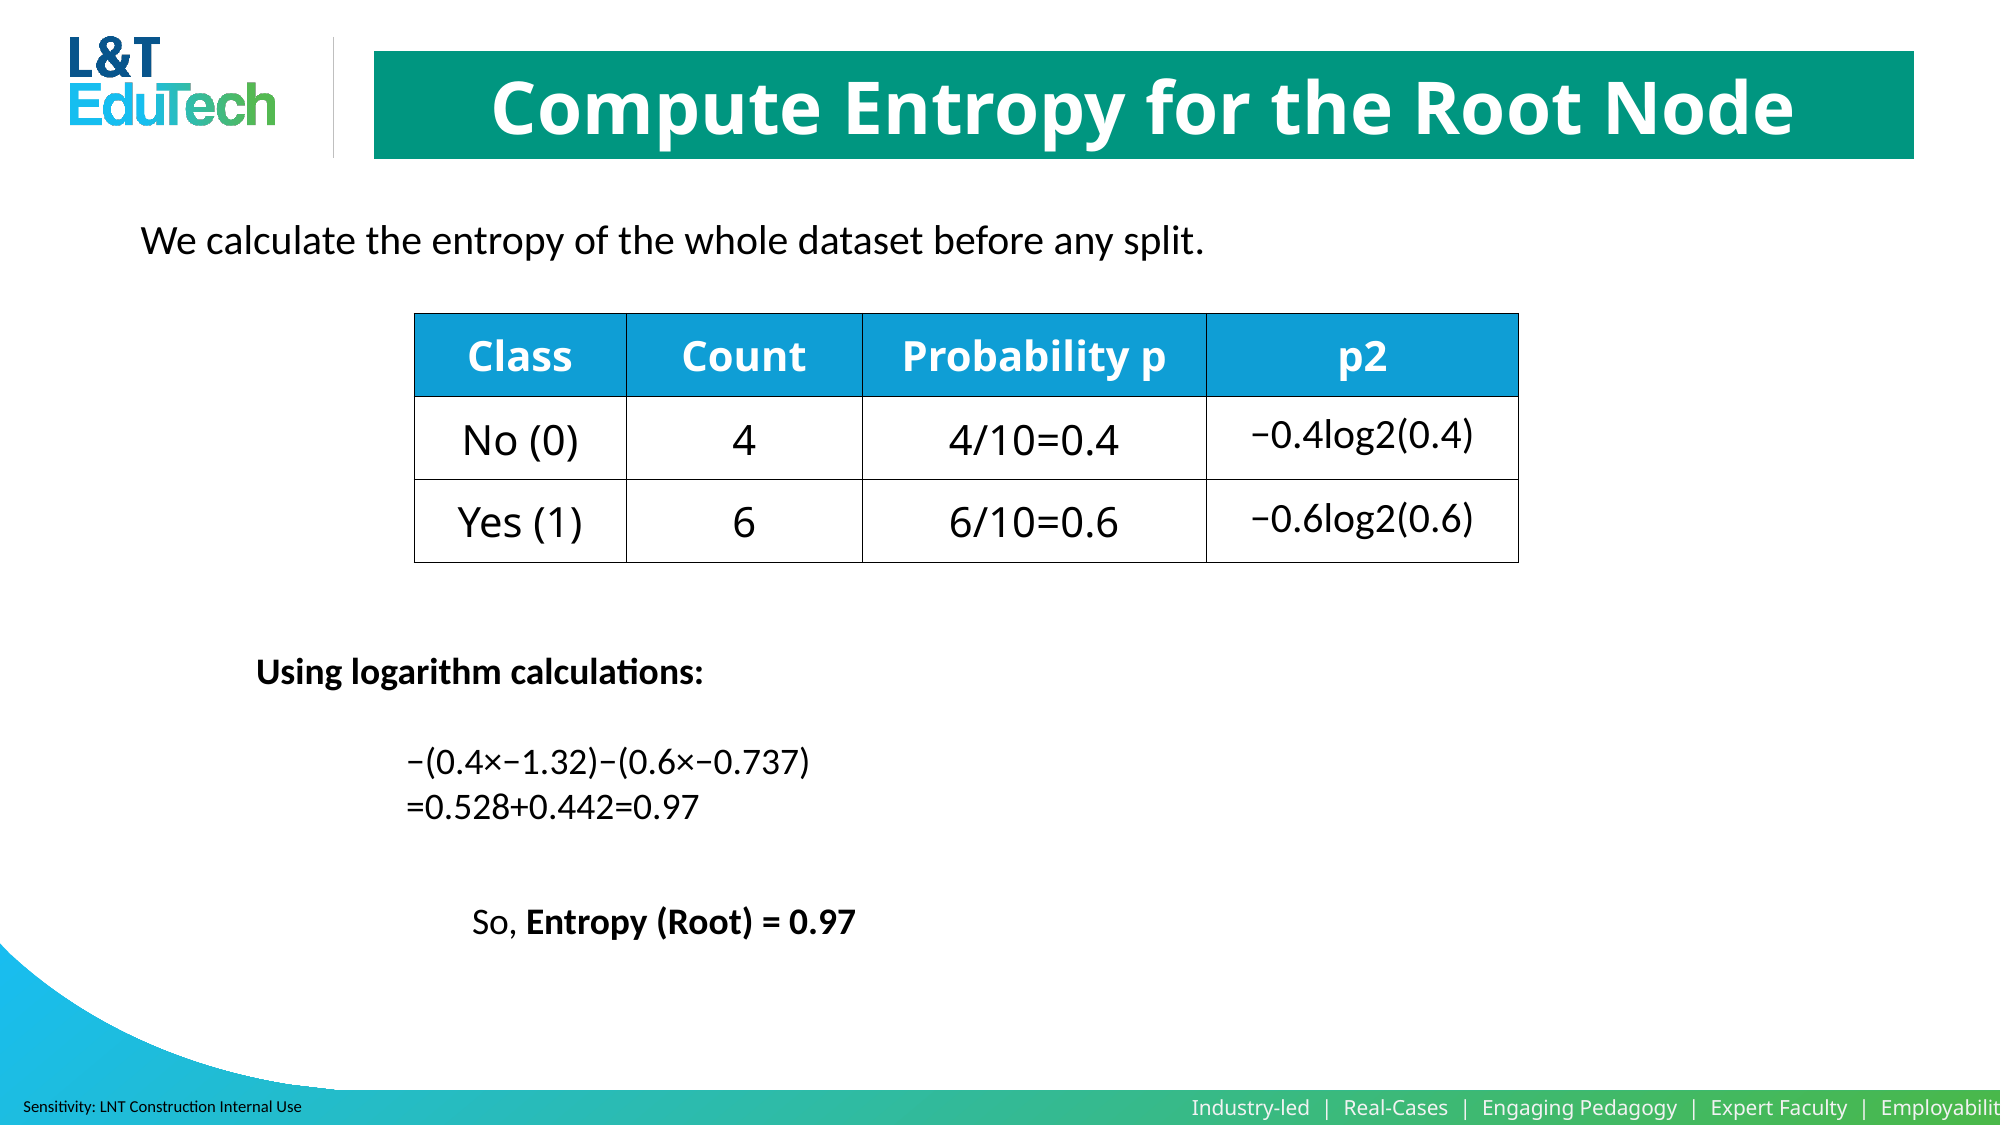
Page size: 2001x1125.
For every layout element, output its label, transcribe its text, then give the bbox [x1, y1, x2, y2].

table_cell No (0) [415, 397, 626, 479]
text_box So, Entropy (Root) = 0.97 [457, 889, 1476, 950]
table_header Count [627, 314, 862, 396]
picture [70, 36, 275, 126]
text_box Using logarithm calculations: −(0.4×−1.32)−(0.6×−0.737) =0.528+0.442=0.97 [241, 639, 1546, 835]
table_cell 4 [627, 397, 862, 479]
text_box We calculate the entropy of the whole dataset before any split. [125, 205, 1546, 271]
table_cell 4/10=0.4 [863, 397, 1206, 479]
table_cell −0.4log2​(0.4) [1207, 397, 1518, 479]
table_header p2 [1207, 314, 1518, 396]
table_cell Yes (1) [415, 480, 626, 562]
table_cell −0.6log2​(0.6) [1207, 480, 1518, 562]
table_header Probability p [863, 314, 1206, 396]
table_cell 6 [627, 480, 862, 562]
table_header Class [415, 314, 626, 396]
table_cell 6/10=0.6 [863, 480, 1206, 562]
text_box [372, 50, 1916, 160]
